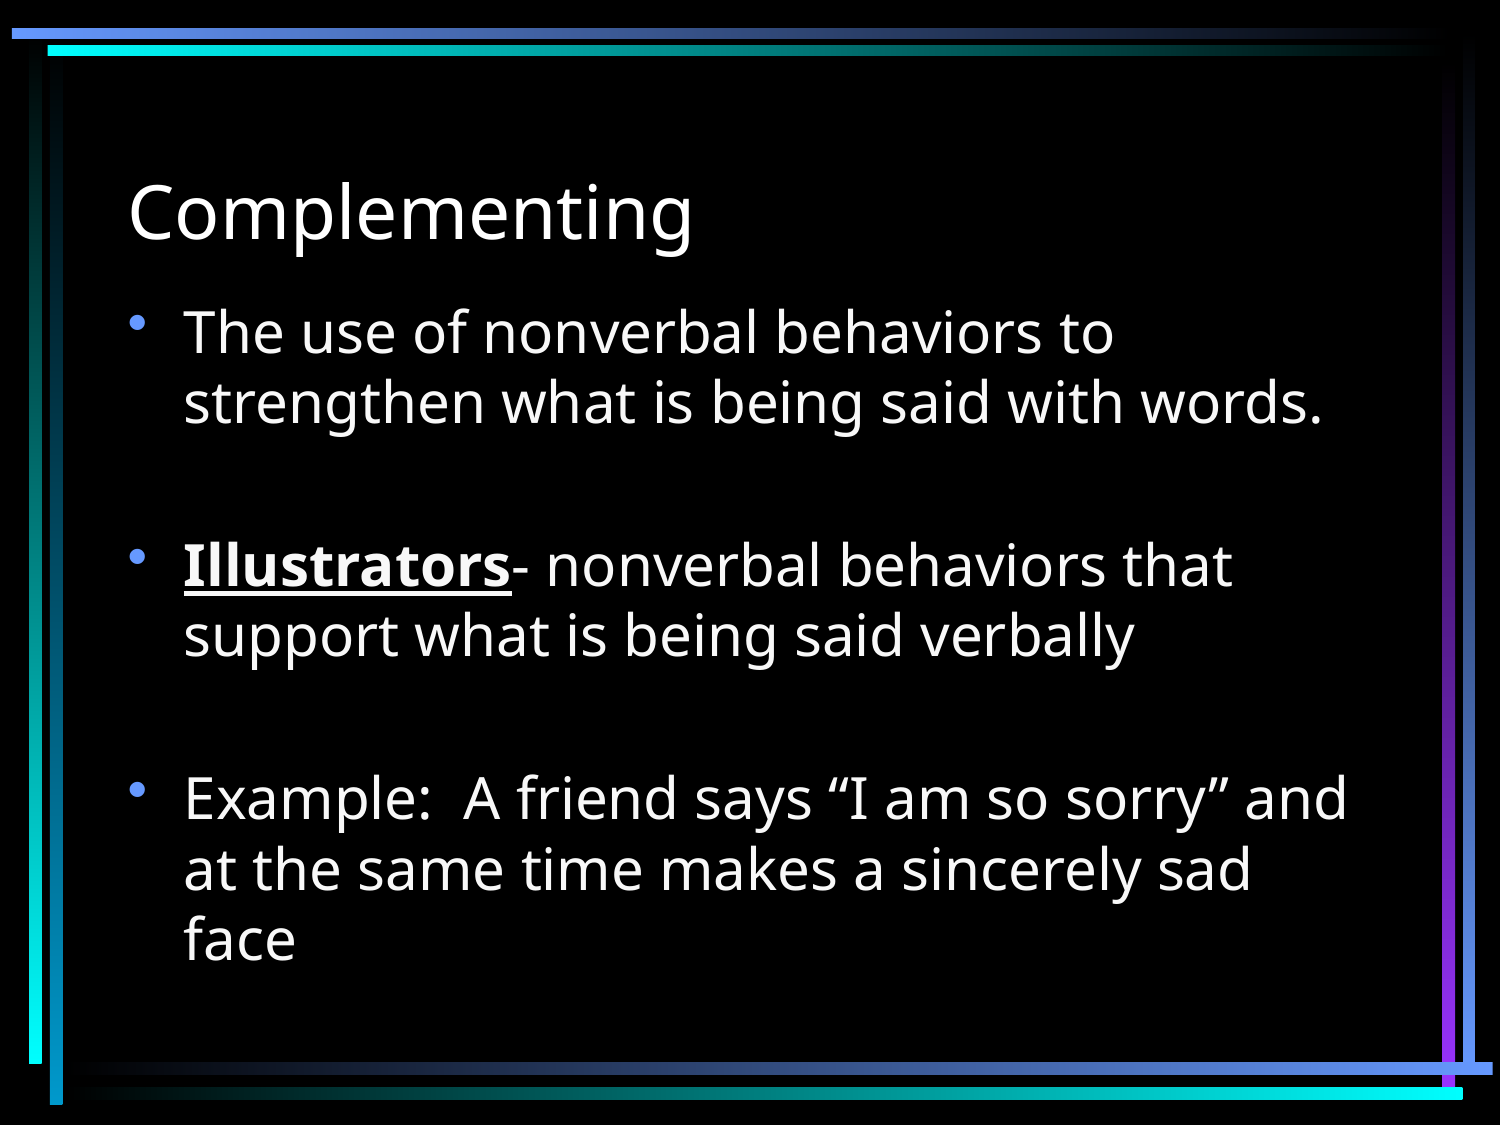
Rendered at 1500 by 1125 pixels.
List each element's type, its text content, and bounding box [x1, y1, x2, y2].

title Complementing [112, 99, 1388, 263]
list The use of nonverbal behaviors to strengthen what is being said with words. Illustrators- nonverbal behaviors that support what is being said verbally Example: A friend says “I am so sorry” and at the same time makes a sincerely sad face [112, 287, 1388, 976]
